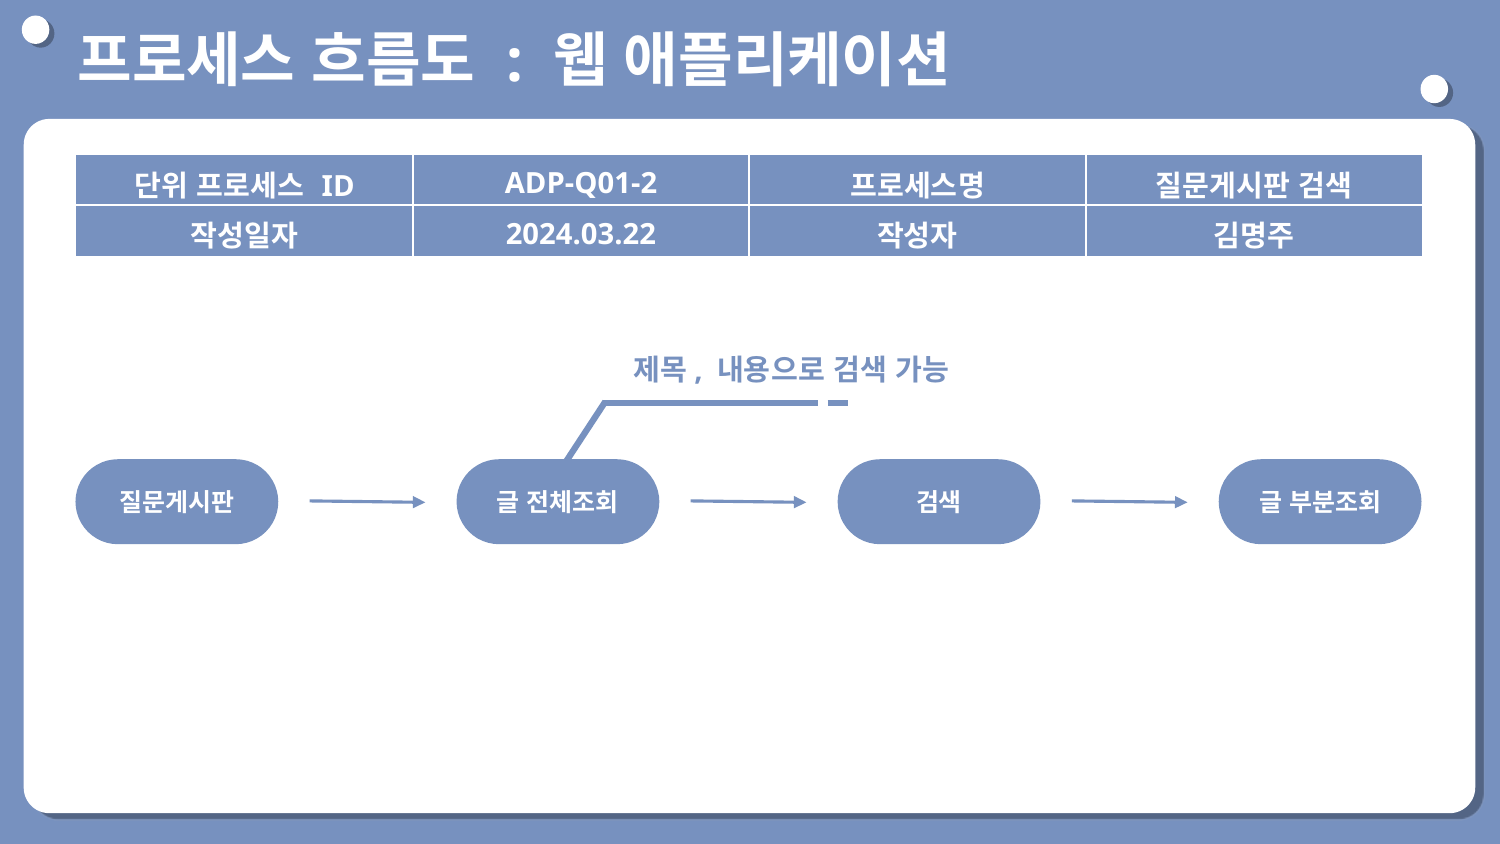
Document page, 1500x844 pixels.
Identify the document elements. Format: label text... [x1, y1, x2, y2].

text_box 검색 [836, 458, 1042, 546]
table_cell 작성자 [750, 206, 1085, 256]
table_header ADP-Q01-2 [414, 155, 748, 204]
text_box 질문게시판 [74, 458, 280, 546]
text_box 글 부분조회 [1217, 458, 1423, 546]
text_box 글 전체조회 [455, 458, 661, 546]
table_header 질문게시판 검색 [1087, 155, 1422, 204]
table_cell 작성일자 [76, 206, 412, 256]
table_header 단위 프로세스 ID [76, 155, 412, 204]
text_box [557, 401, 606, 475]
table_cell 2024.03.22 [414, 206, 748, 256]
text_box 단위 프로세스 ID [22, 117, 1477, 815]
table_header 프로세스명 [750, 155, 1085, 204]
table_cell 김명주 [1087, 206, 1422, 256]
text_box 제목, 내용으로 검색 가능 [618, 344, 1057, 394]
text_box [22, 16, 1453, 106]
